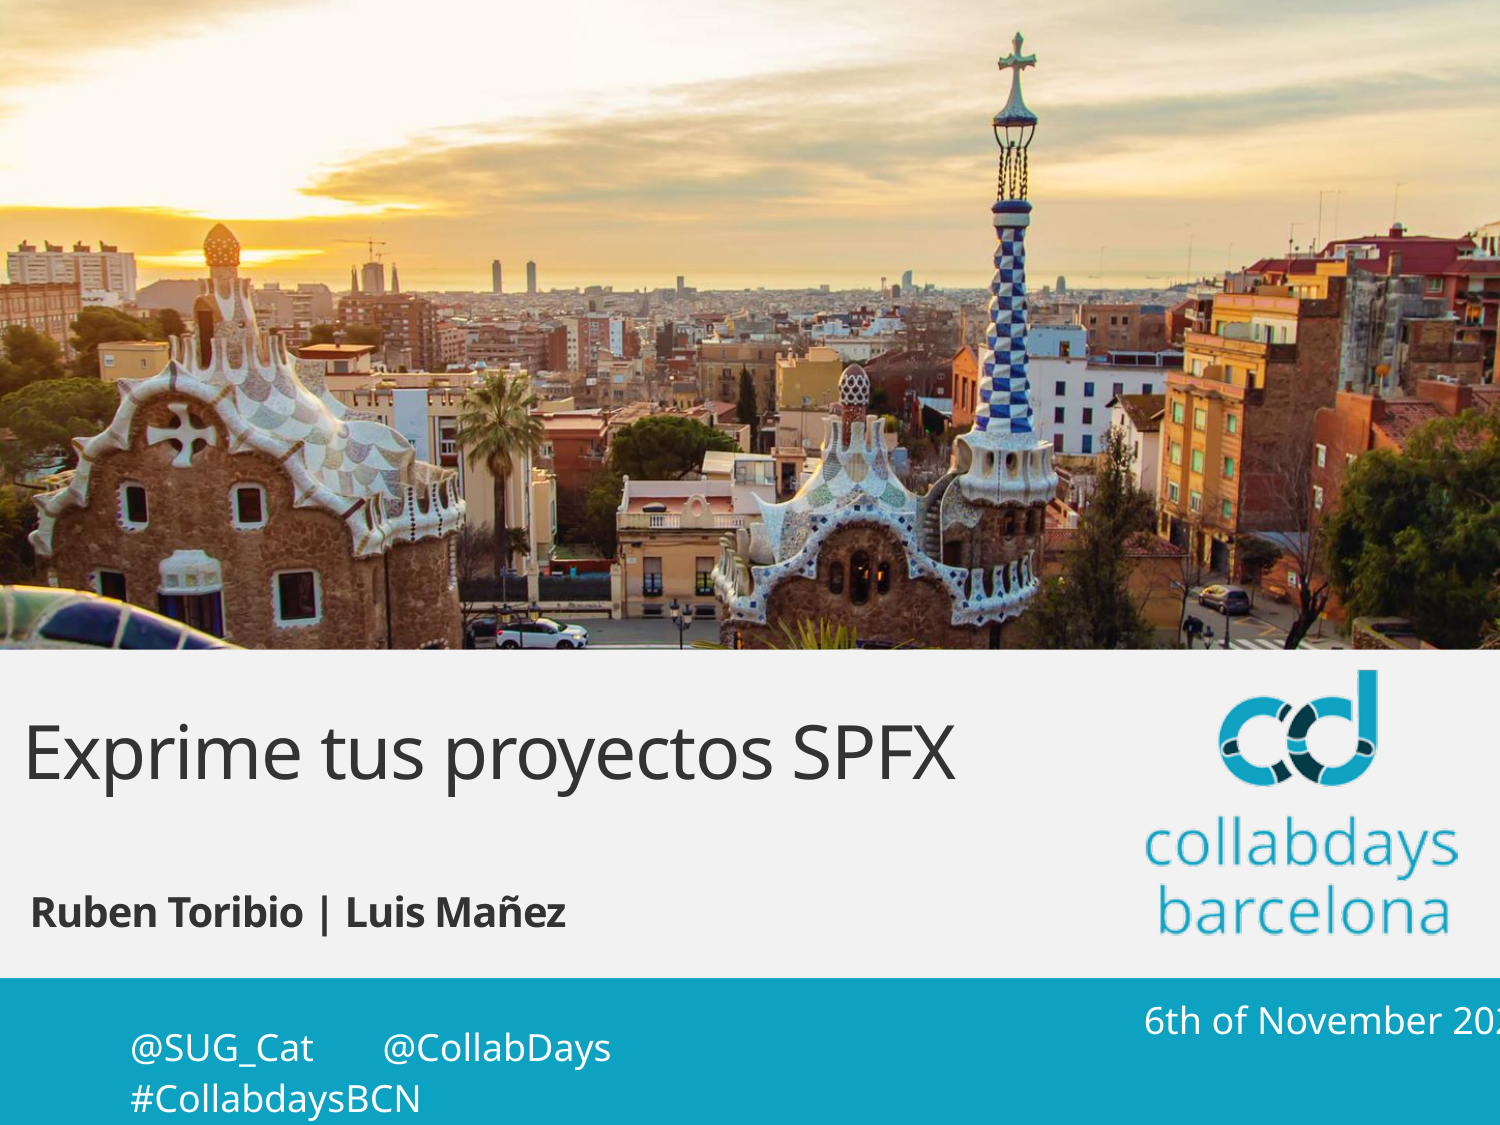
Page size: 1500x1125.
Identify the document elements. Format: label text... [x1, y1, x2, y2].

picture [0, 0, 1500, 1003]
text_box 6th of November 2021 [1119, 1003, 1500, 1050]
list Ruben Toribio | Luis Mañez [0, 878, 1101, 979]
text_box [0, 979, 1500, 1125]
text_box @SUG_Cat @CollabDays #CollabdaysBCN [115, 1016, 877, 1125]
